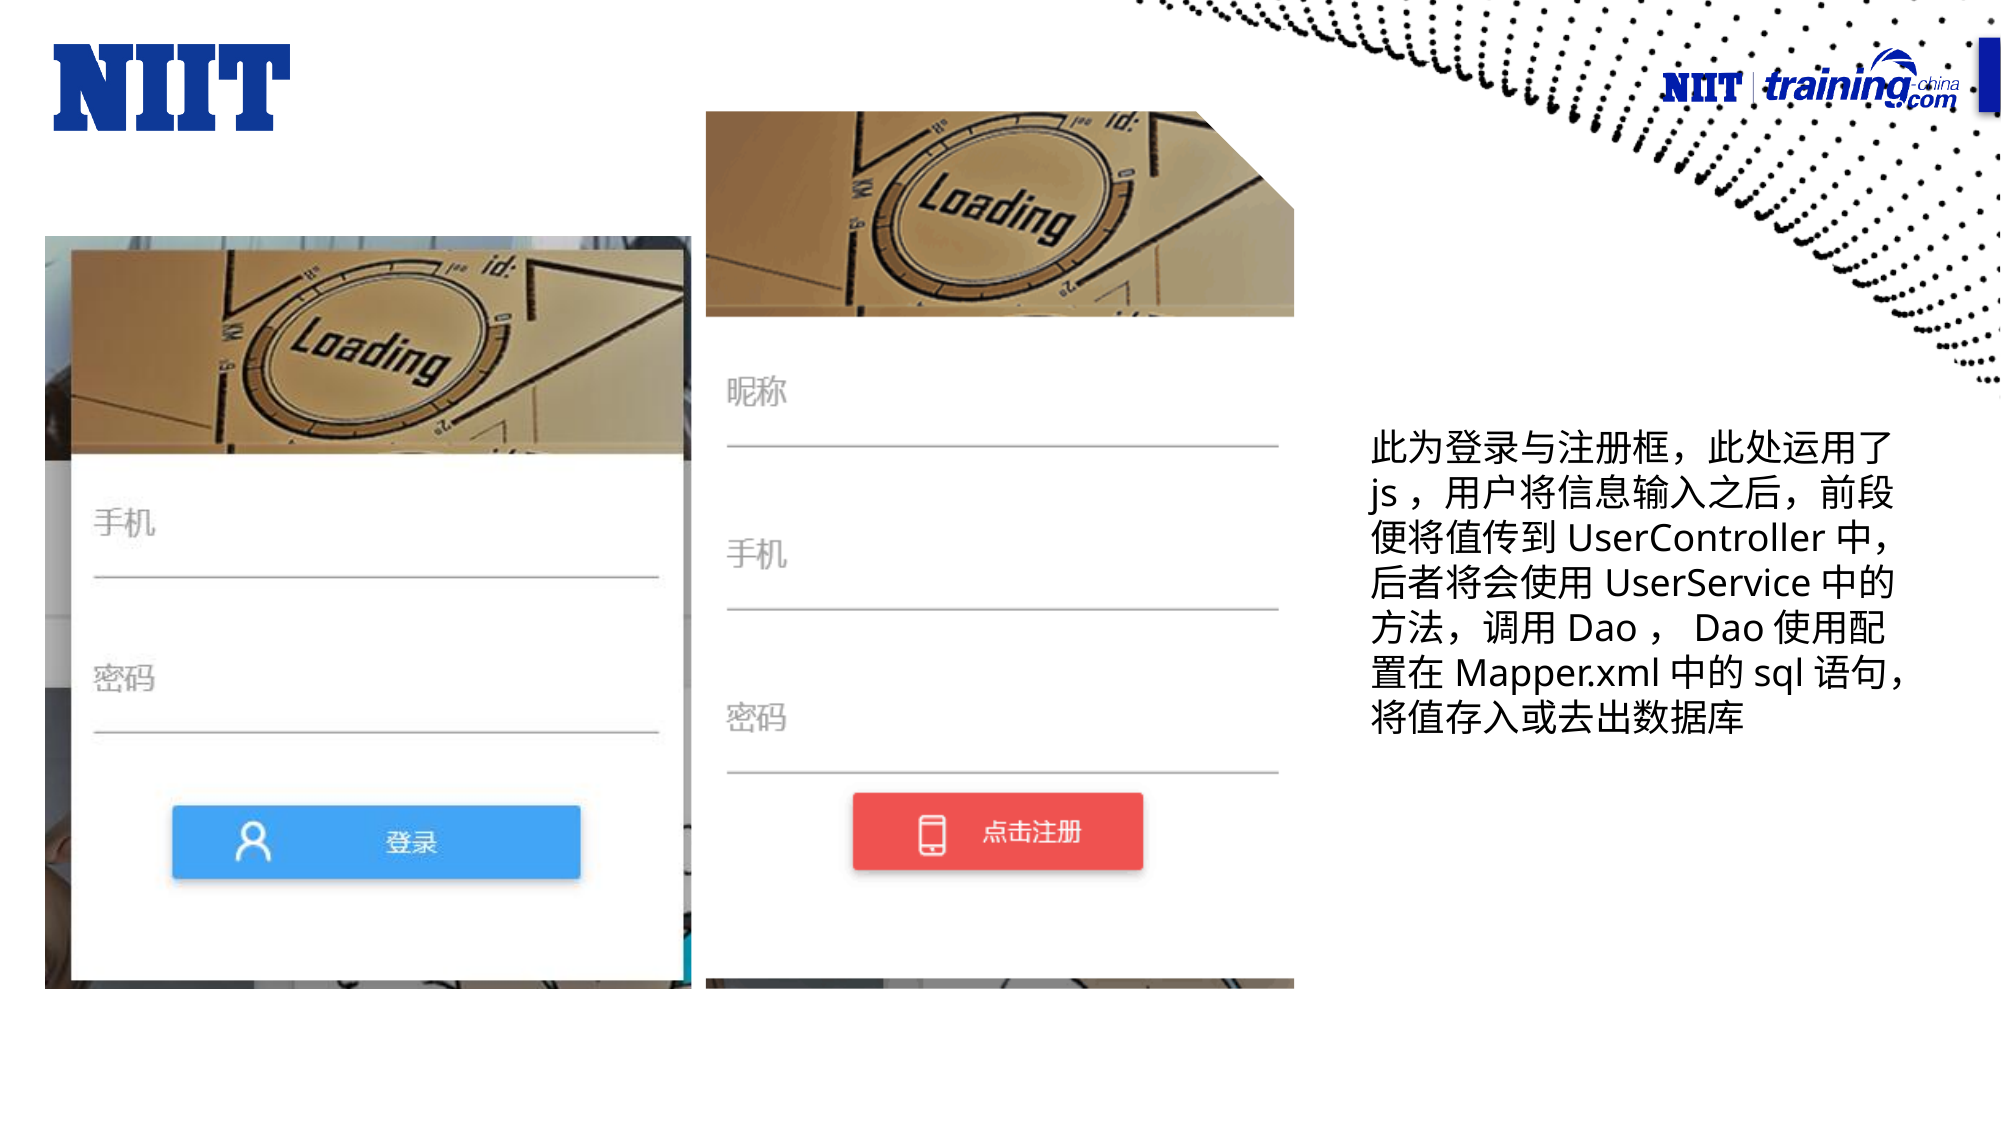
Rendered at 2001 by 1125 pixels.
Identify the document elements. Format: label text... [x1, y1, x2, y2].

text_box 此为登录与注册框，此处运用了js，用户将信息输入之后，前段便将值传到UserController中，后者将会使用UserService中的方法，调用Dao，Dao使用配置在Mapper.xml中的sql语句，将值存入或去出数据库 [1355, 416, 1934, 747]
picture [705, 0, 2001, 1002]
picture [44, 235, 692, 989]
picture [32, 17, 313, 158]
